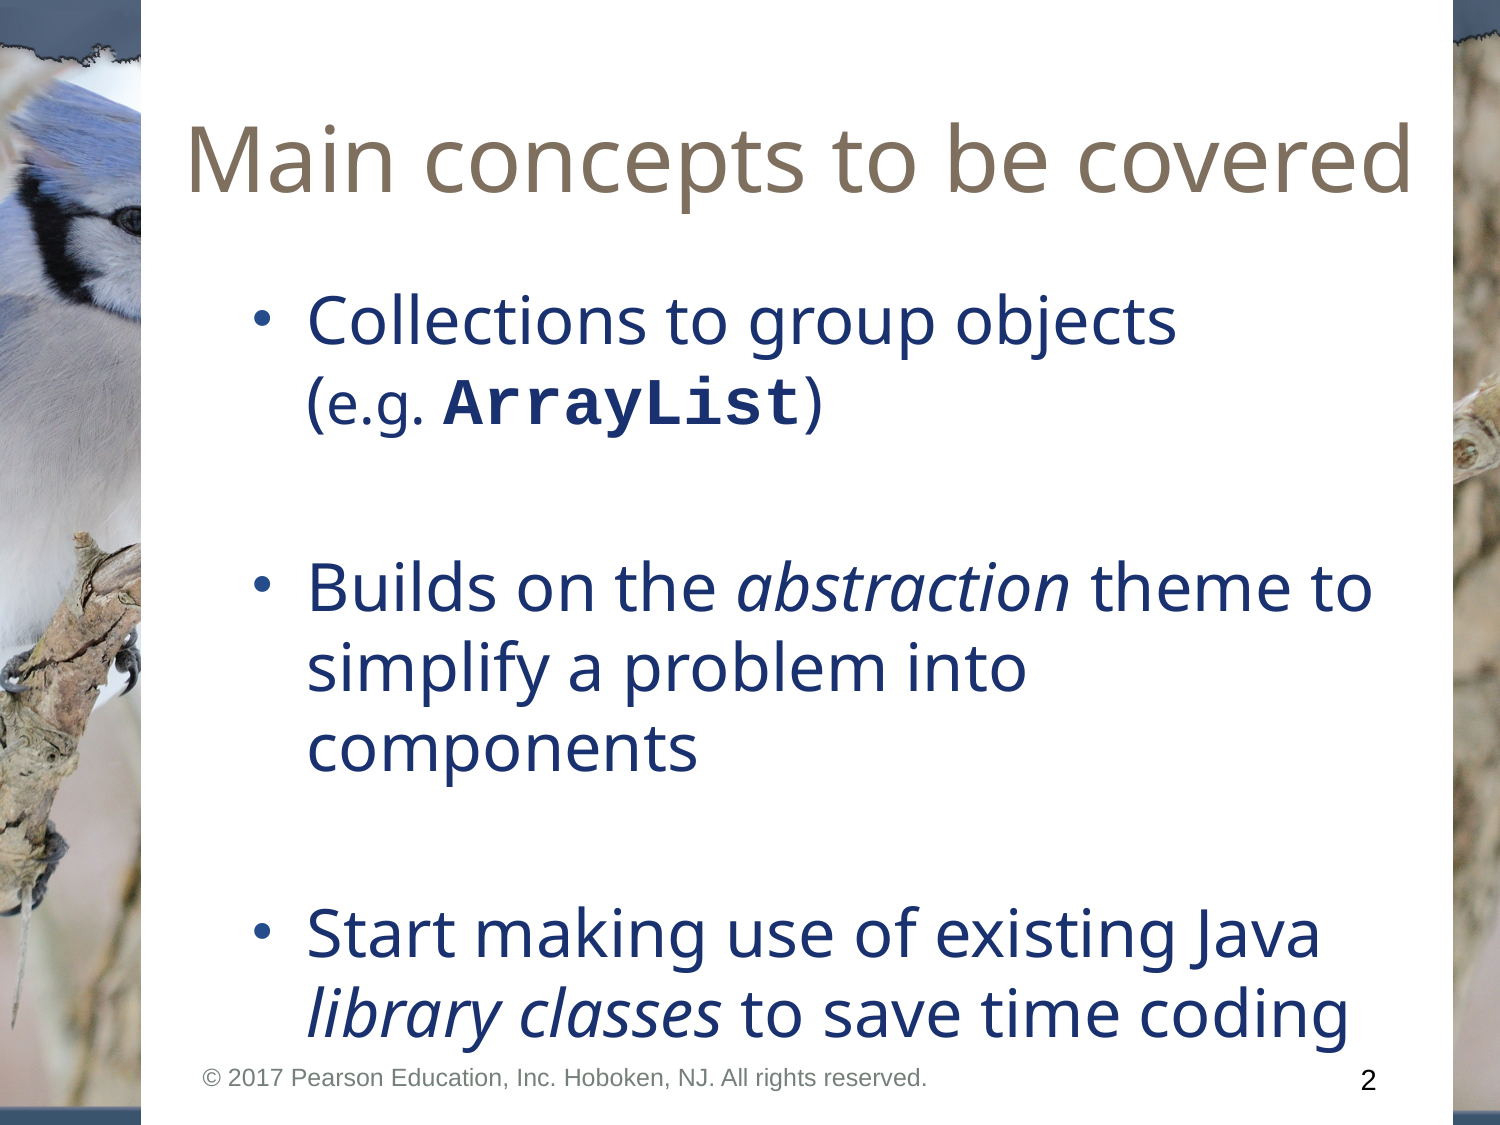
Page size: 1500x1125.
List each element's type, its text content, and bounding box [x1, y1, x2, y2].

list Collections to group objects (e.g. ArrayList) Builds on the abstraction theme to simplify a problem into components Start making use of existing Java library classes to save time coding [235, 270, 1436, 1021]
title Main concepts to be covered [162, 62, 1438, 250]
picture [1453, 0, 1500, 1125]
picture [0, 0, 141, 1125]
footer © 2017 Pearson Education, Inc. Hoboken, NJ. All rights reserved. [187, 1054, 1325, 1105]
